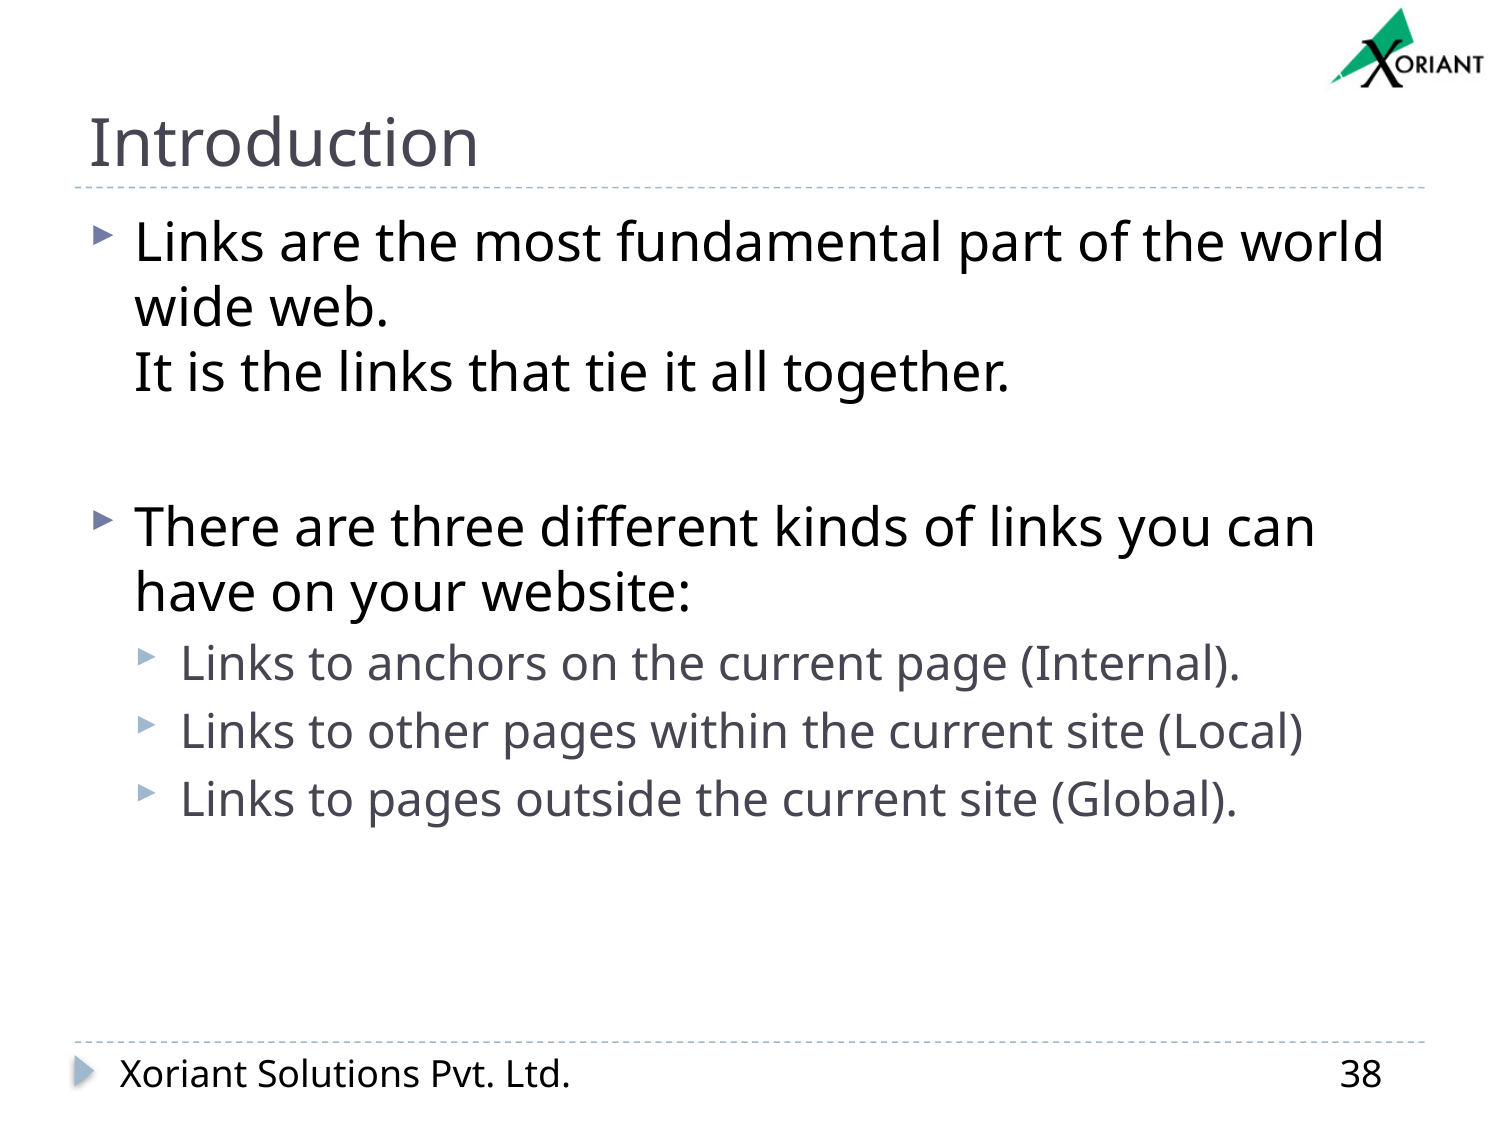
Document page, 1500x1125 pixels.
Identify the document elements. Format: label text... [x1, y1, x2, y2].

list Links are the most fundamental part of the world wide web. It is the links that tie it all together. There are three different kinds of links you can have on your website: Links to anchors on the current page (Internal). Links to other pages within the current site (Local) Links to pages outside the current site (Global). [75, 200, 1425, 1010]
title Introduction [75, 24, 1425, 188]
footer Xoriant Solutions Pvt. Ltd. [105, 1042, 675, 1103]
picture [1325, 0, 1500, 91]
slide_number 38 [1325, 1042, 1425, 1103]
